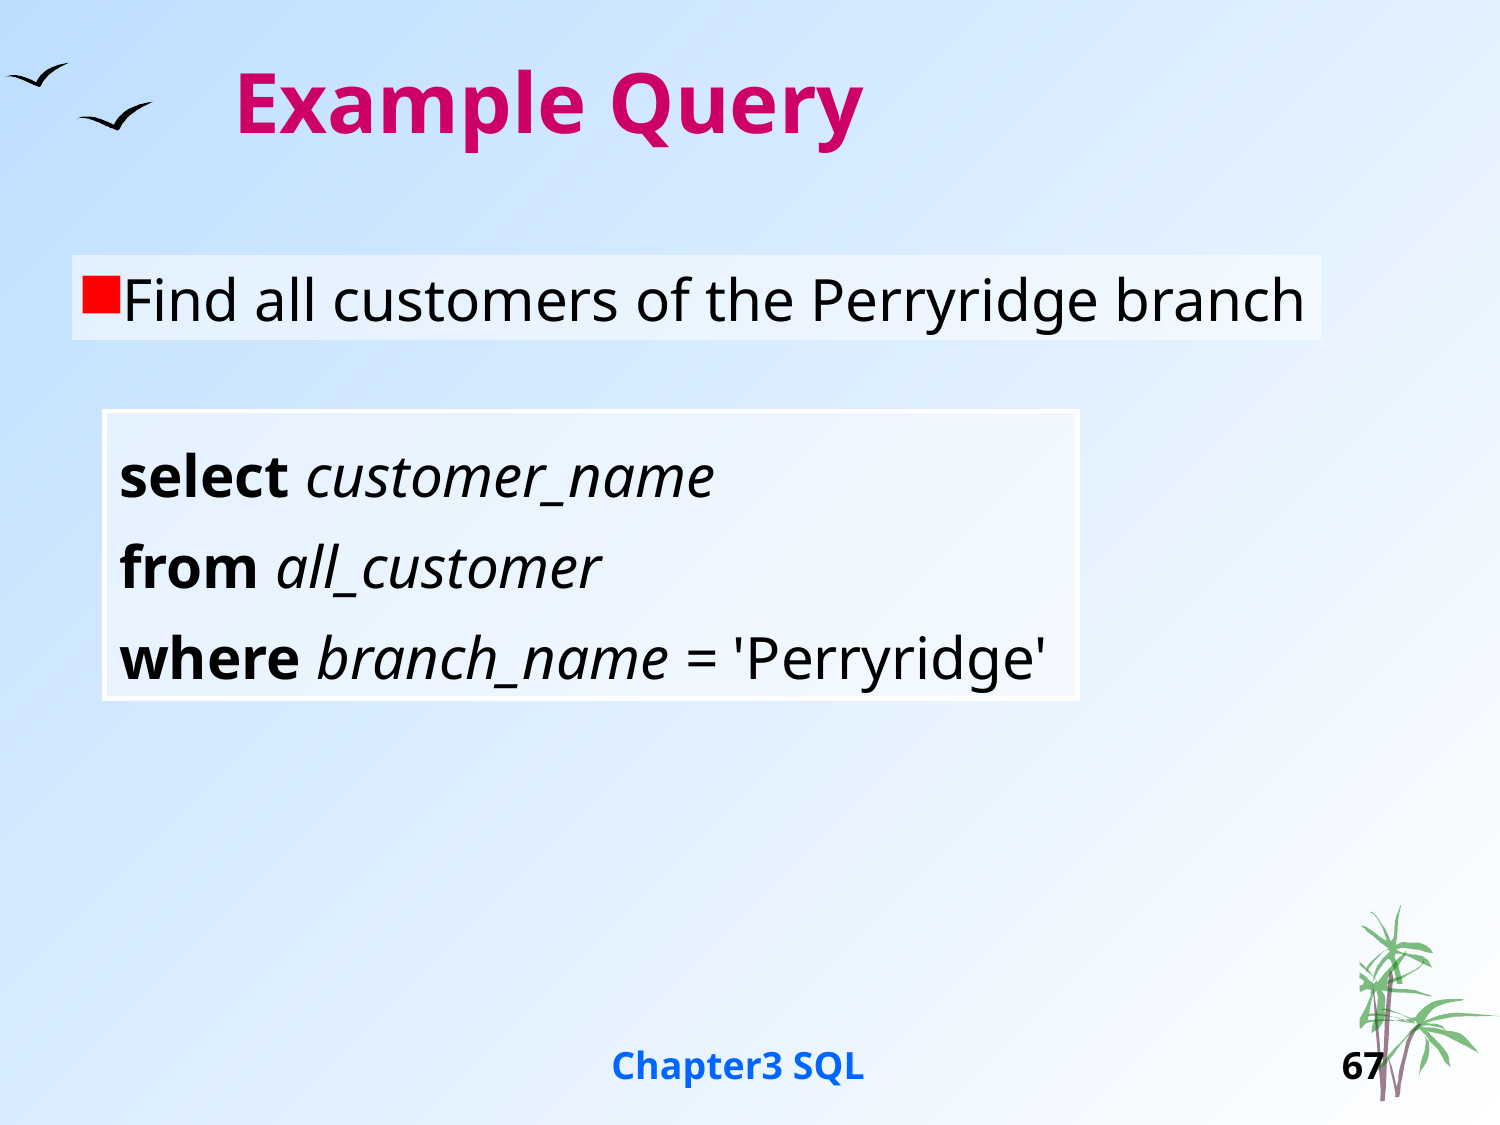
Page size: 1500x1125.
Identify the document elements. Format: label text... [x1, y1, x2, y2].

text_box select customer_name from all_customer where branch_name = 'Perryridge' [104, 410, 1078, 699]
text_box Find all customers of the Perryridge branch [72, 255, 1322, 340]
text_box Example Query [218, 42, 999, 158]
footer Chapter3 SQL [395, 1034, 1081, 1110]
slide_number 67 [1087, 1034, 1400, 1110]
